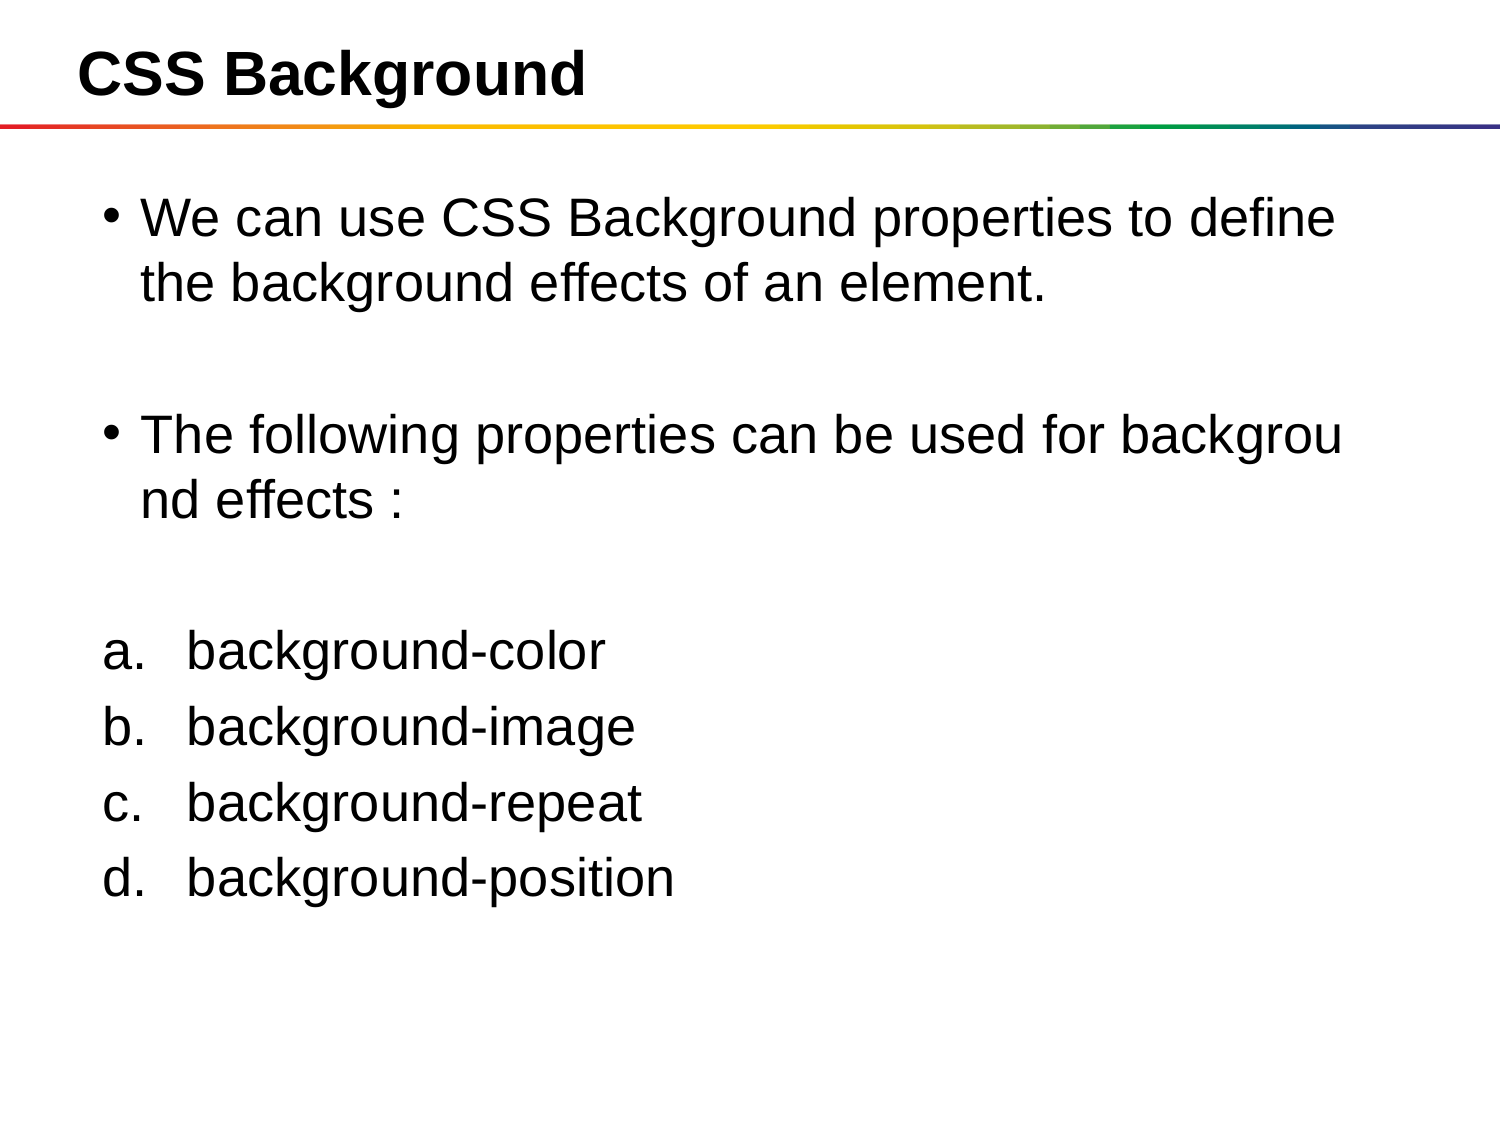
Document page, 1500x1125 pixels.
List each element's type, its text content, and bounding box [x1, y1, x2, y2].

title CSS Background [62, 24, 1413, 116]
list We can use CSS Background properties to define the background effects of an element. The following properties can be used for background effects : background-color background-image background-repeat background-position [87, 174, 1388, 1063]
